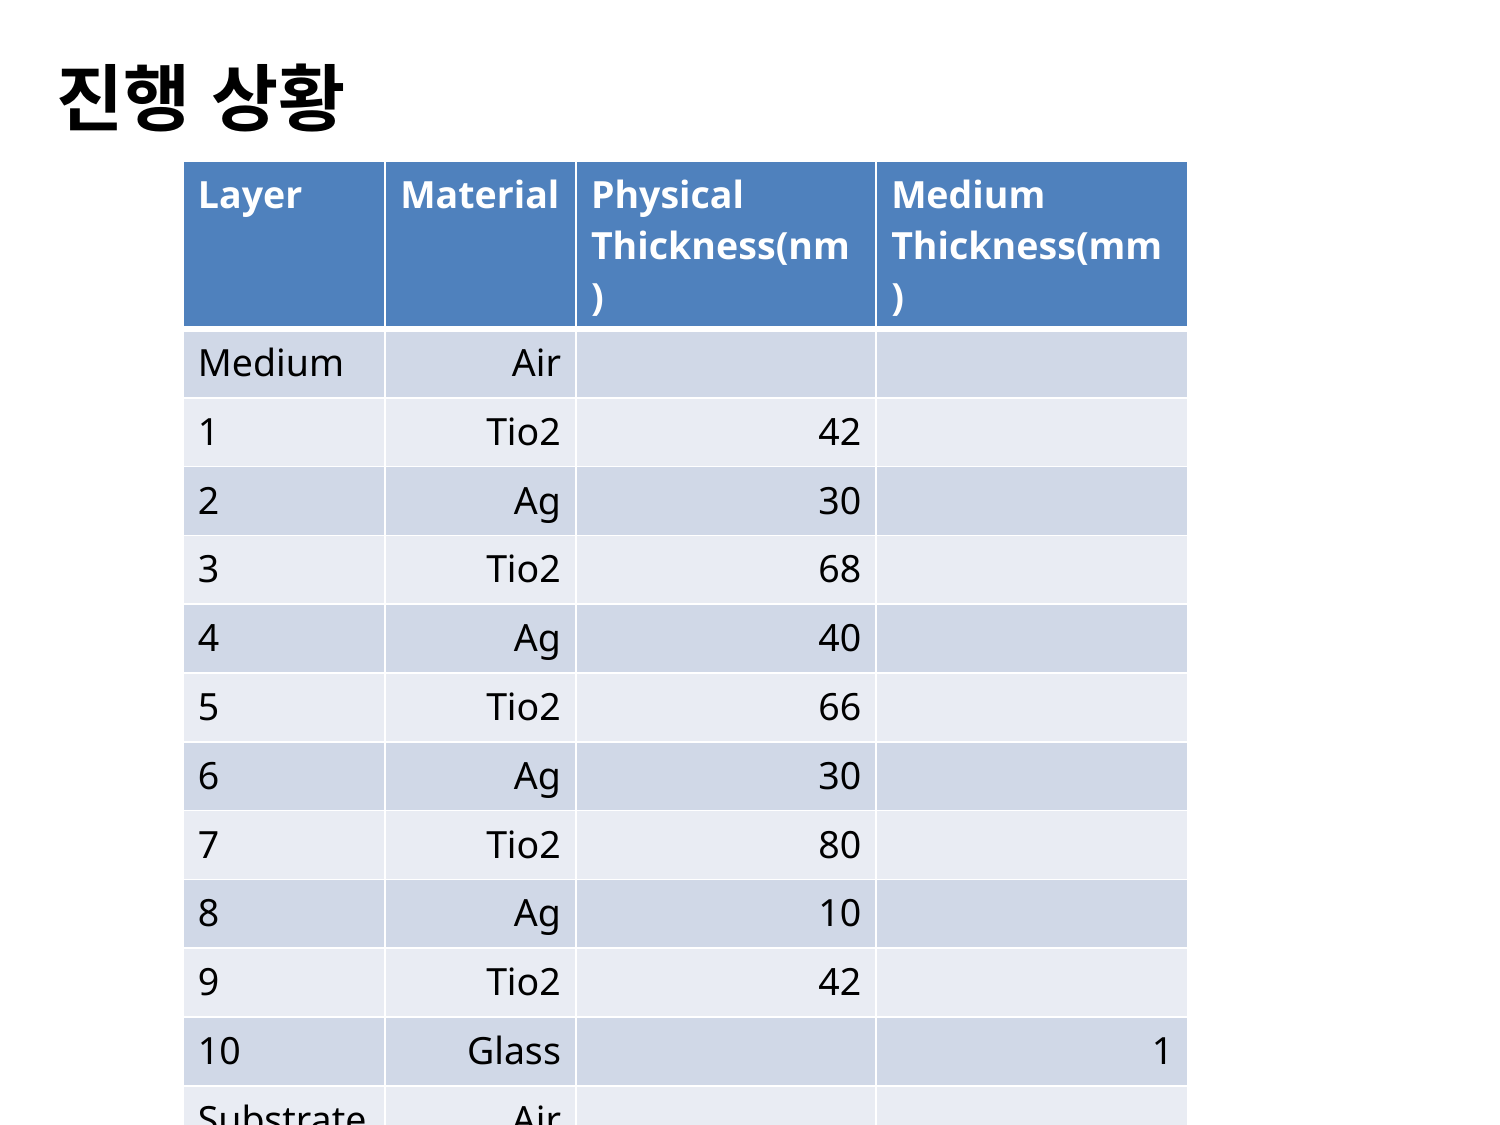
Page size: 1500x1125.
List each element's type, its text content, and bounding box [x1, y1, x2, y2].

table_cell [577, 1018, 875, 1085]
table_cell 7 [184, 811, 384, 879]
table_header Medium Thickness(mm) [877, 162, 1187, 326]
table_cell 1 [184, 399, 384, 466]
table_cell 40 [577, 605, 875, 672]
table_cell Tio2 [386, 674, 575, 741]
table_cell Glass [386, 1018, 575, 1085]
table_cell [877, 743, 1187, 810]
table_cell 42 [577, 399, 875, 466]
table_cell 6 [184, 743, 384, 810]
table_cell Tio2 [386, 399, 575, 466]
table_cell 4 [184, 605, 384, 672]
table_cell [877, 605, 1187, 672]
table_cell 42 [577, 949, 875, 1016]
table_cell 8 [184, 880, 384, 947]
table_cell 2 [184, 467, 384, 535]
table_cell 30 [577, 743, 875, 810]
table_cell Tio2 [386, 536, 575, 603]
table_cell Air [386, 1087, 575, 1125]
table_cell [877, 1087, 1187, 1125]
table_cell [877, 332, 1187, 397]
table_header Physical Thickness(nm) [577, 162, 875, 326]
table_cell [877, 880, 1187, 947]
table_cell 10 [577, 880, 875, 947]
table_header Layer [184, 162, 384, 326]
table_cell [577, 332, 875, 397]
table_cell Substrate [184, 1087, 384, 1125]
table_cell 80 [577, 811, 875, 879]
table_cell [877, 399, 1187, 466]
table_cell 1 [877, 1018, 1187, 1085]
table_cell 3 [184, 536, 384, 603]
table_header Material [386, 162, 575, 326]
table_cell Medium [184, 332, 384, 397]
title 진행 상황 [41, 42, 526, 149]
table_cell 5 [184, 674, 384, 741]
table_cell 66 [577, 674, 875, 741]
table_cell Tio2 [386, 811, 575, 879]
table_cell Air [386, 332, 575, 397]
table_cell 10 [184, 1018, 384, 1085]
table_cell [577, 1087, 875, 1125]
table_cell [877, 467, 1187, 535]
table_cell [877, 674, 1187, 741]
table_cell 68 [577, 536, 875, 603]
table_cell Ag [386, 467, 575, 535]
table_cell Tio2 [386, 949, 575, 1016]
table_cell Ag [386, 743, 575, 810]
table_cell Ag [386, 880, 575, 947]
table_cell [877, 949, 1187, 1016]
table_cell Ag [386, 605, 575, 672]
table_cell 30 [577, 467, 875, 535]
table_cell 9 [184, 949, 384, 1016]
table_cell [877, 811, 1187, 879]
table_cell [877, 536, 1187, 603]
